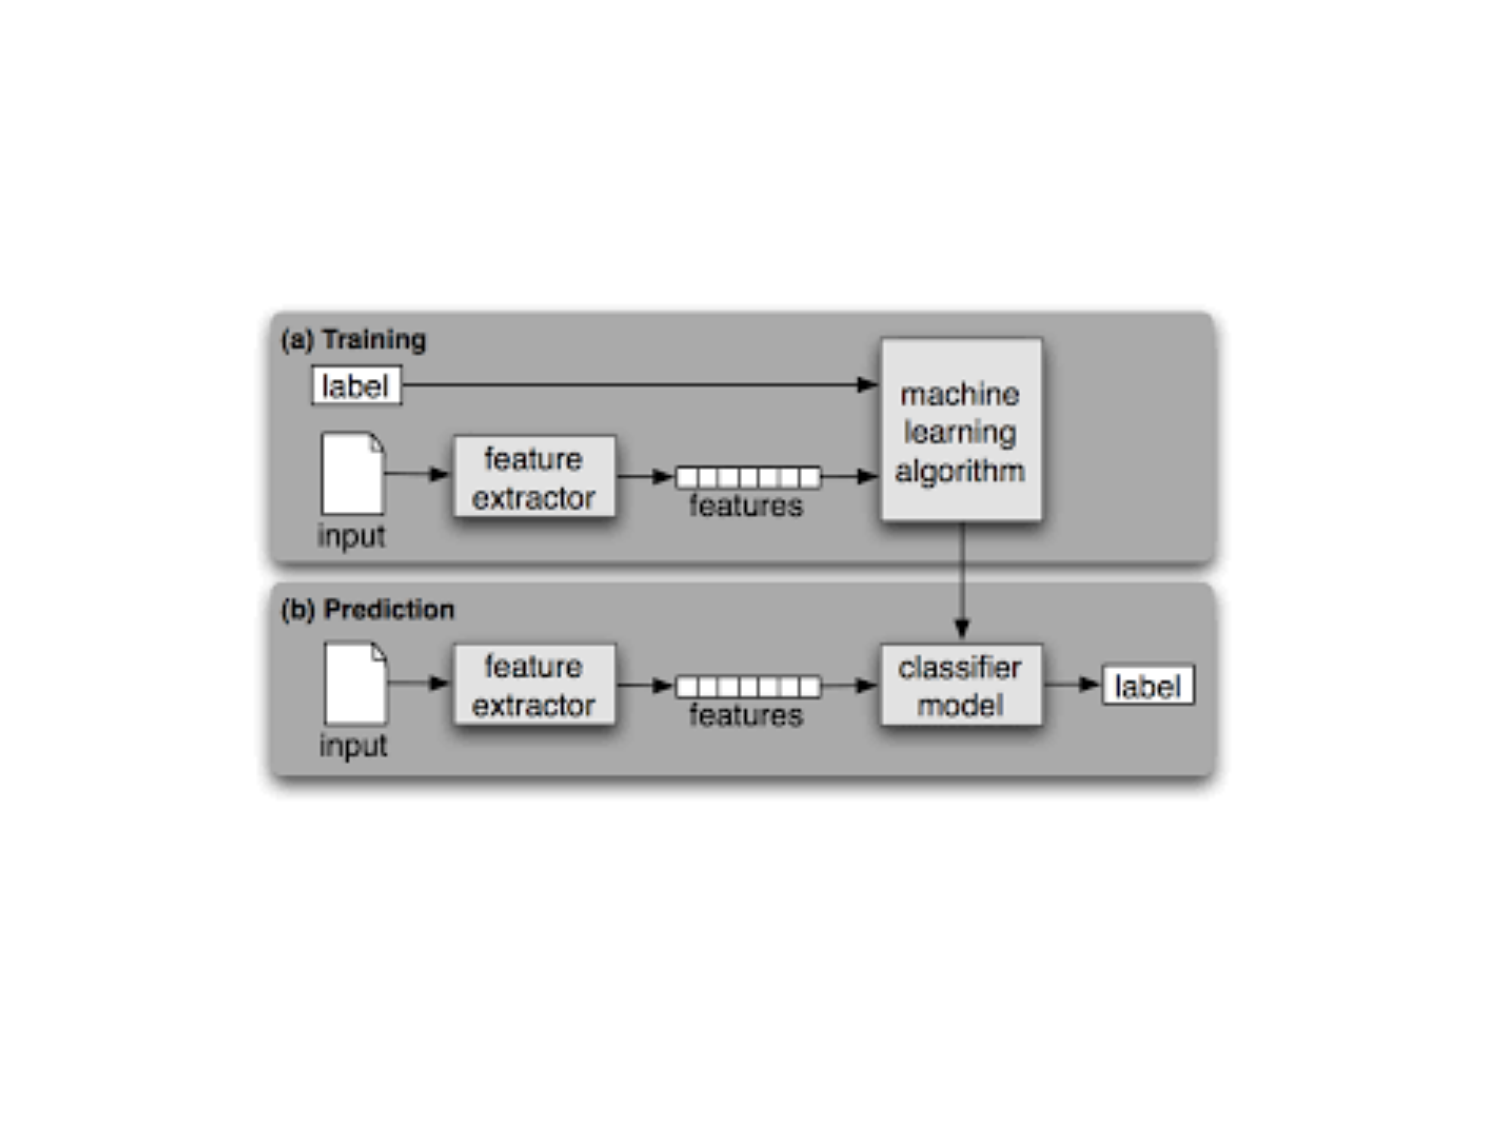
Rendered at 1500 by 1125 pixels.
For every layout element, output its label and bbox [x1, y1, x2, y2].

list [249, 299, 1238, 809]
